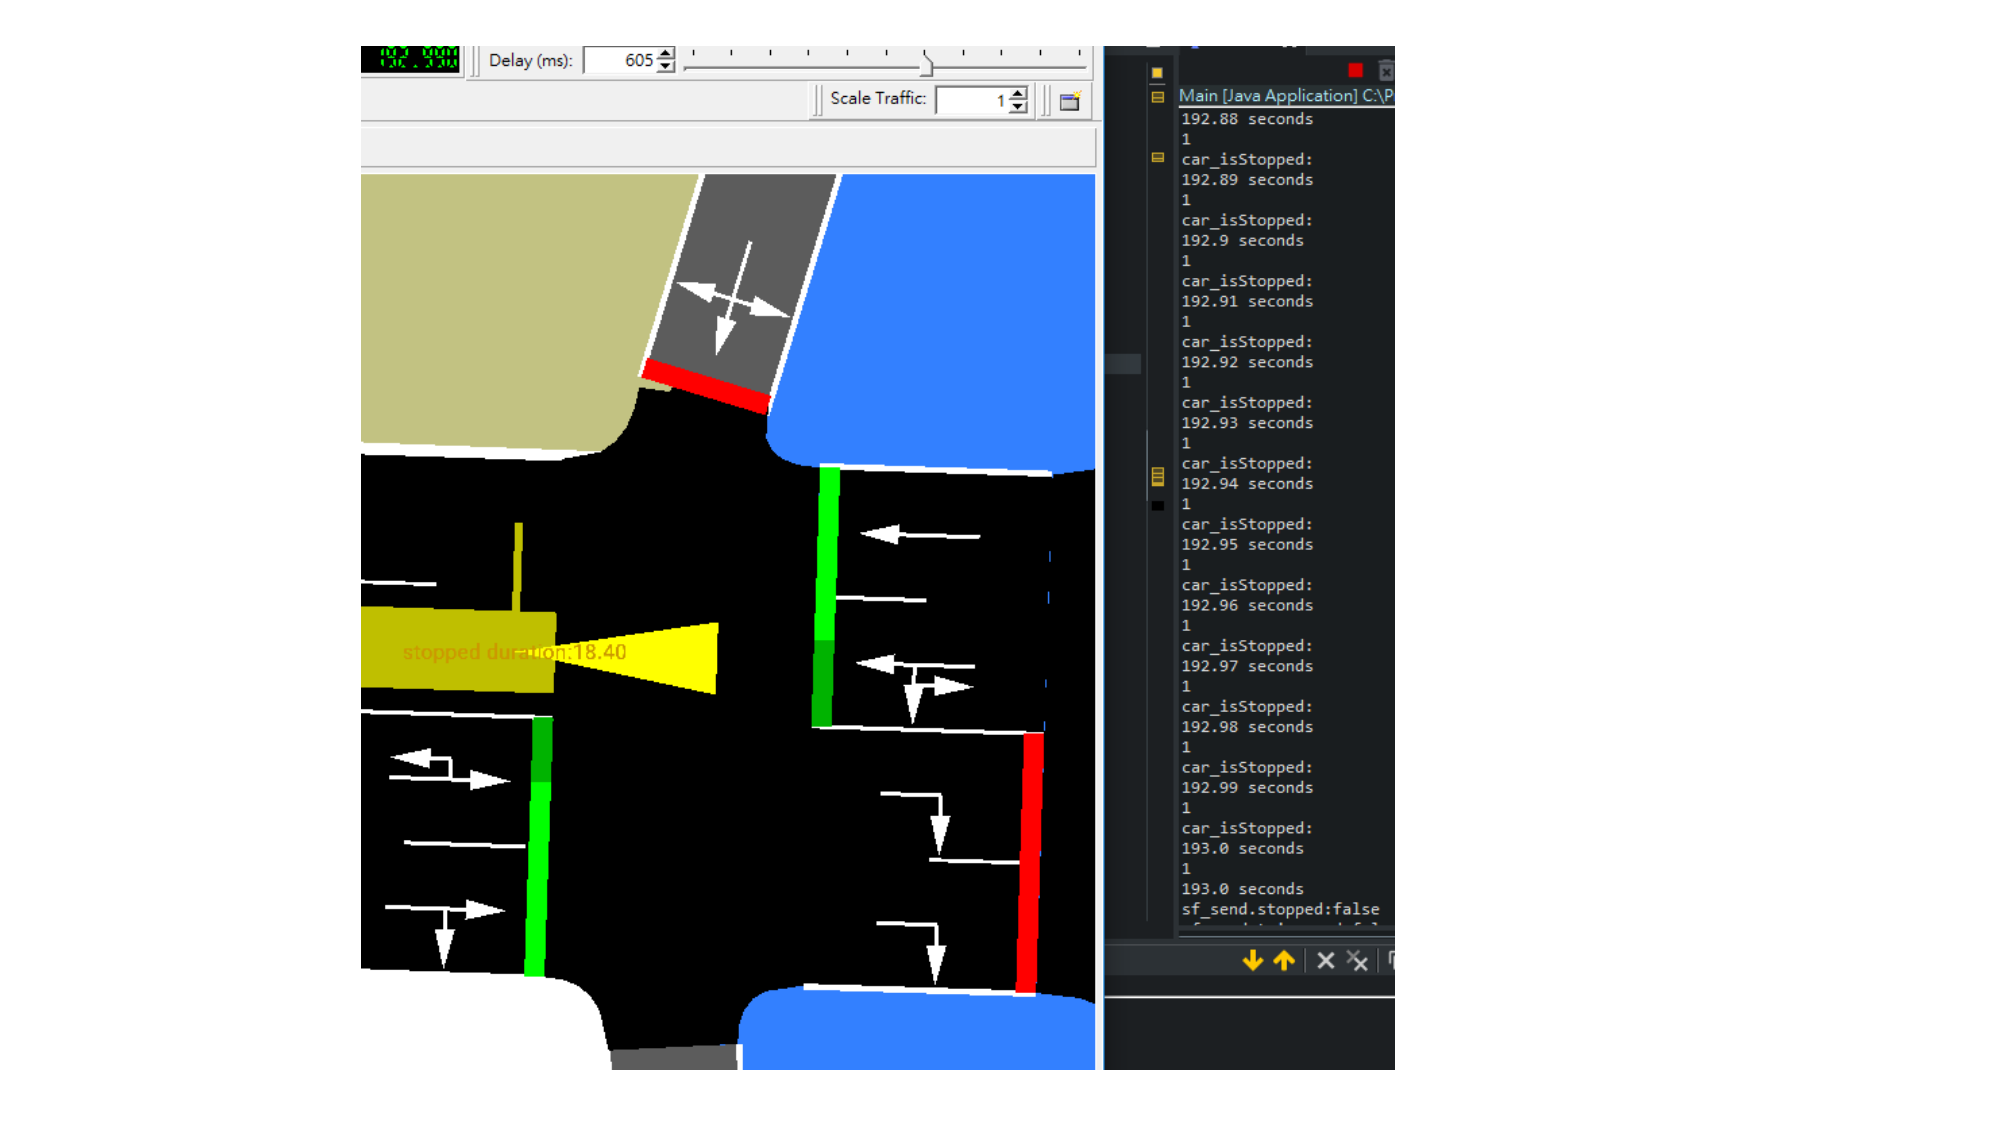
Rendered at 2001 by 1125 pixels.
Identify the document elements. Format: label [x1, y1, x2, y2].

picture [360, 46, 1395, 1070]
